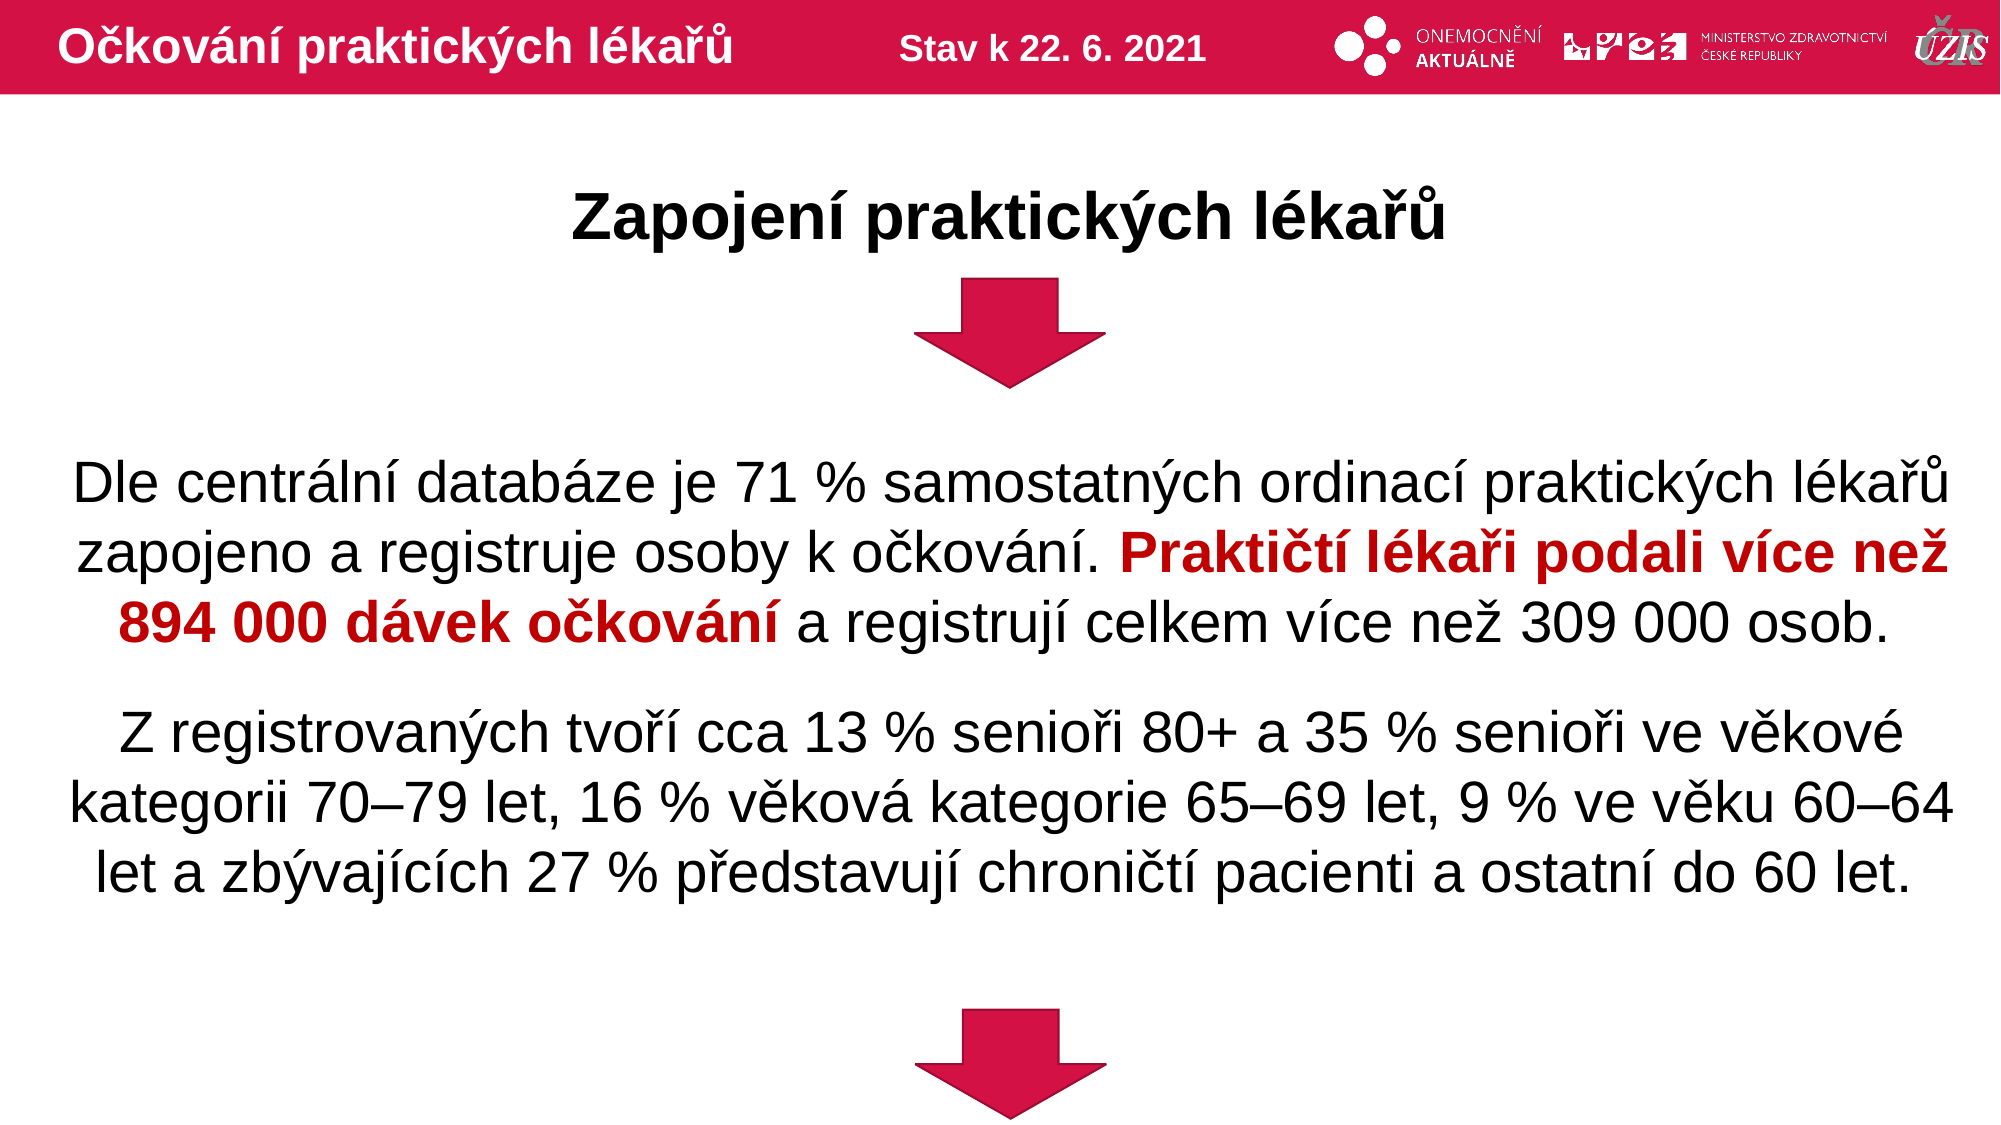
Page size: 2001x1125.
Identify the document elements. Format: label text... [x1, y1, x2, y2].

title Očkování praktických lékařů [42, 0, 1262, 95]
text_box Zapojení praktických lékařů [92, 165, 1929, 261]
text_box [914, 1008, 1107, 1120]
picture [1915, 15, 1989, 66]
text_box Dle centrální databáze je 71 % samostatných ordinací praktických lékařů zapojeno a registruje osoby k očkování. Praktičtí lékaři podali více než 894 000 dávek očkování a registrují celkem více než 309 000 osob. Z registrovaných tvoří cca 13 % senioři 80+ a 35 % senioři ve věkové kategorii 70–79 let, 16 % věková kategorie 65–69 let, 9 % ve věku 60–64 let a zbývajících 27 % představují chroničtí pacienti a ostatní do 60 let. [42, 437, 1985, 912]
text_box Stav k 22. 6. 2021 [884, 16, 1329, 77]
text_box [913, 277, 1106, 389]
picture [1334, 16, 1542, 76]
picture [1563, 31, 1888, 60]
